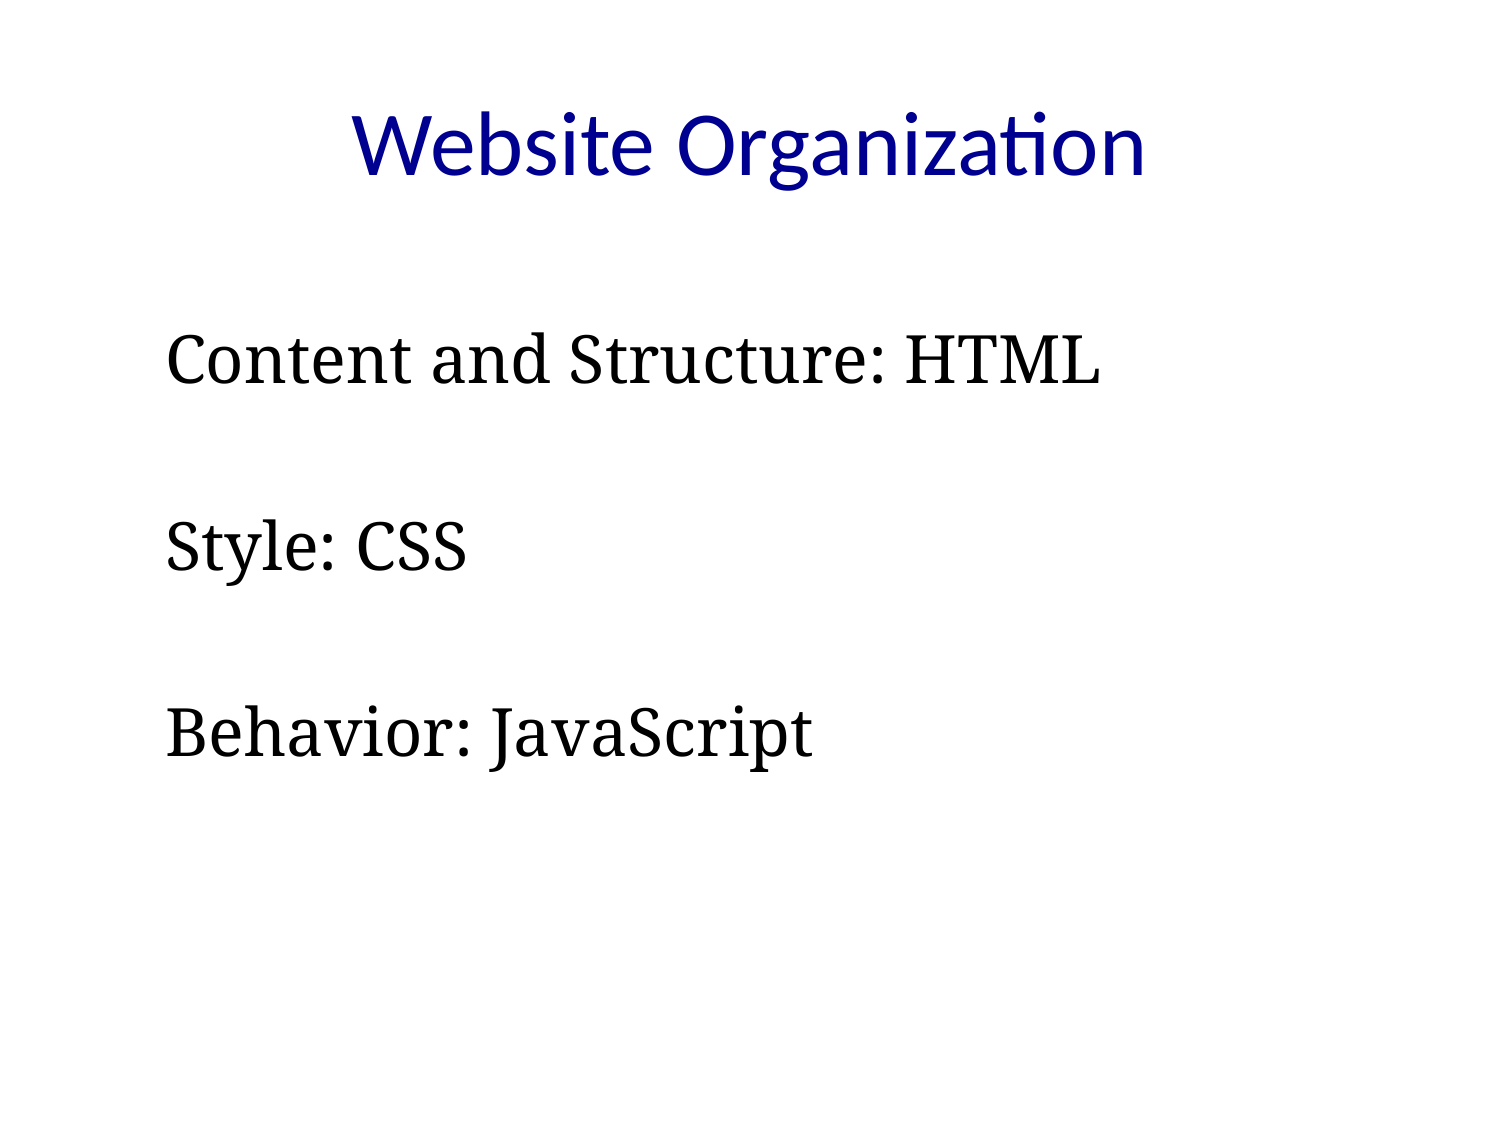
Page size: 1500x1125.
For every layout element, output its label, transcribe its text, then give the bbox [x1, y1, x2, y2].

list Content and Structure: HTML Style: CSS Behavior: JavaScript [150, 309, 1500, 1052]
title Website Organization [75, 45, 1425, 233]
